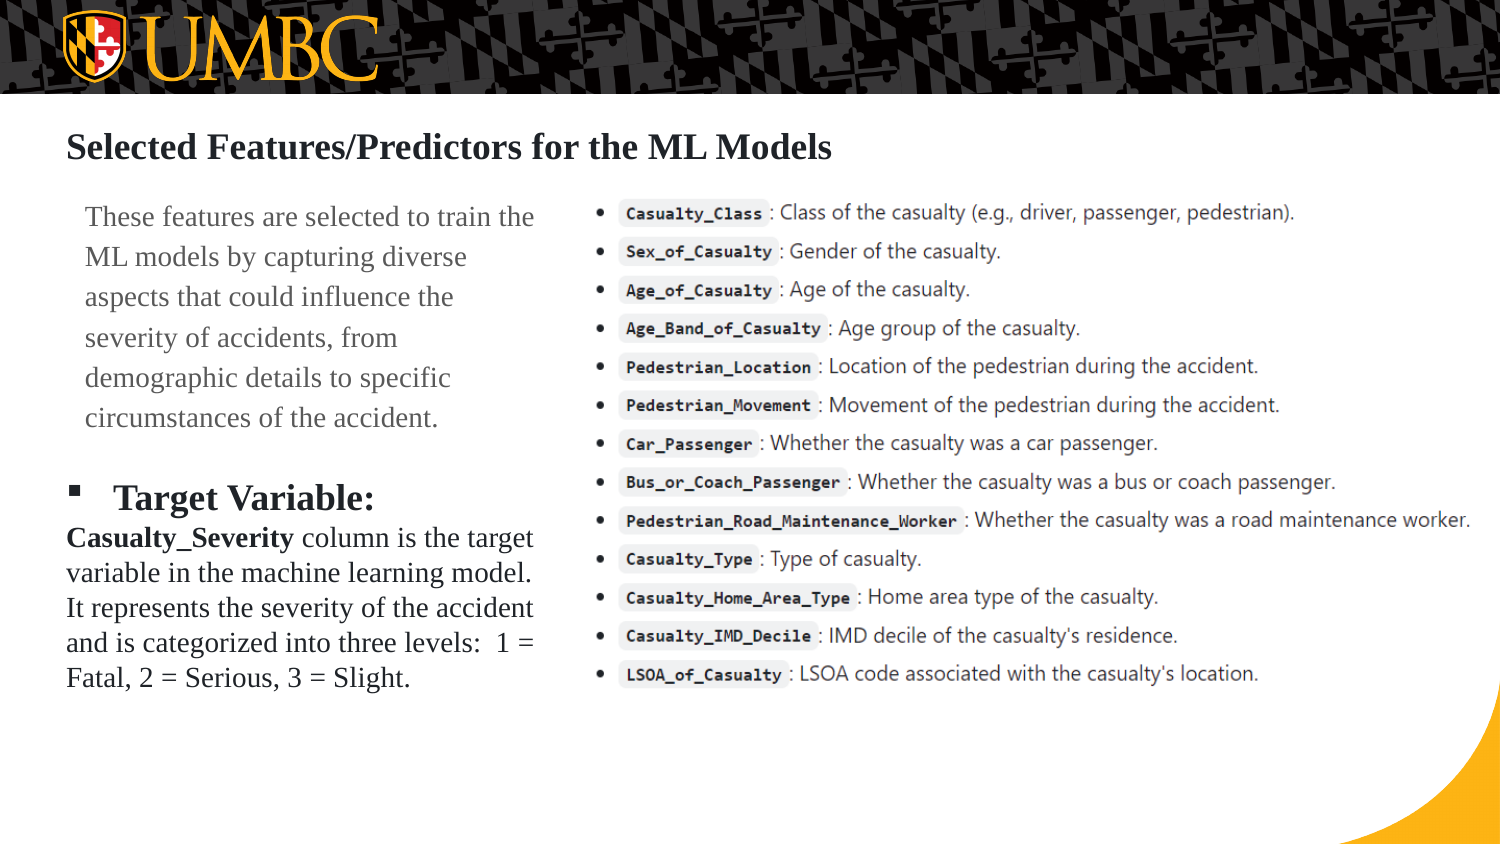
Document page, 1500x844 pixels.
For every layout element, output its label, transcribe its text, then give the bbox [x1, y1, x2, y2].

picture [0, 0, 1500, 94]
picture [580, 187, 1500, 844]
title Selected Features/Predictors for the ML Models [51, 106, 1449, 201]
list These features are selected to train the ML models by capturing diverse aspects that could influence the severity of accidents, from demographic details to specific circumstances of the accident. Target Variable: Casualty_Severity column is the target variable in the machine learning model. It represents the severity of the accident and is categorized into three levels: 1 = Fatal, 2 = Serious, 3 = Slight. [51, 177, 557, 765]
